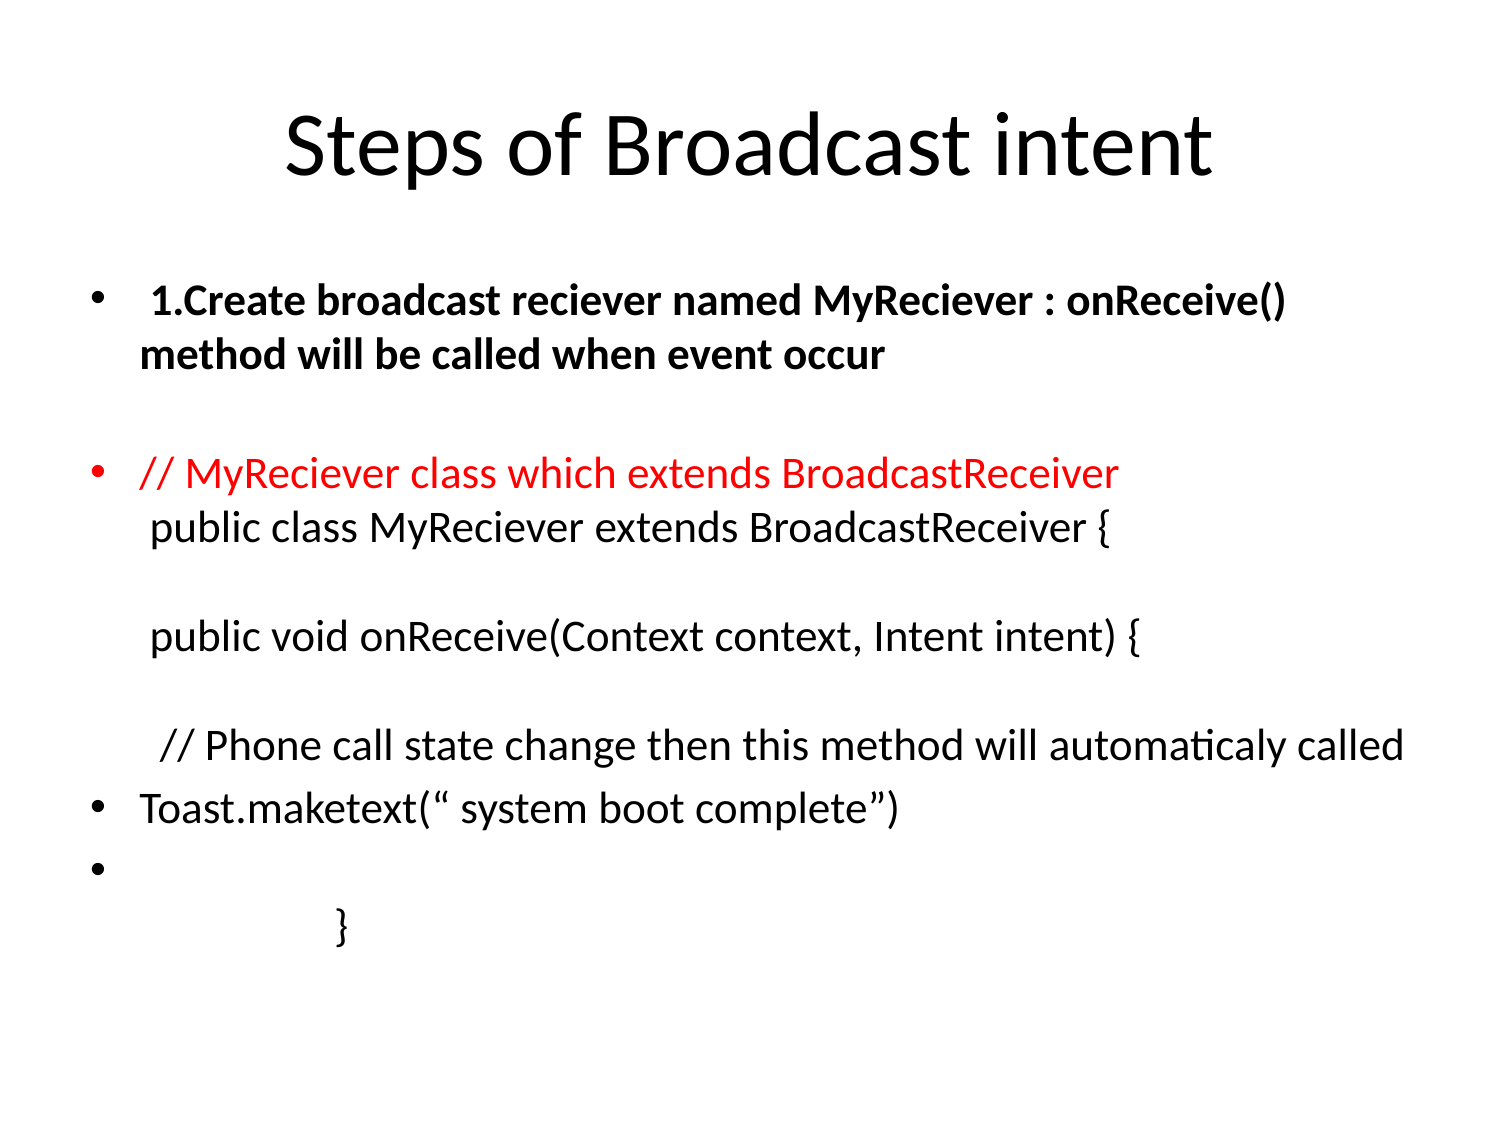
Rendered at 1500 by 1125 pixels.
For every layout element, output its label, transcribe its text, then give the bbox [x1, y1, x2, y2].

title Steps of Broadcast intent [75, 45, 1425, 233]
list 1.Create broadcast reciever named MyReciever : onReceive() method will be called when event occur // MyReciever class which extends BroadcastReceiver public class MyReciever extends BroadcastReceiver { public void onReceive(Context context, Intent intent) { // Phone call state change then this method will automaticaly called Toast.maketext(“ system boot complete”) } [75, 262, 1425, 1005]
